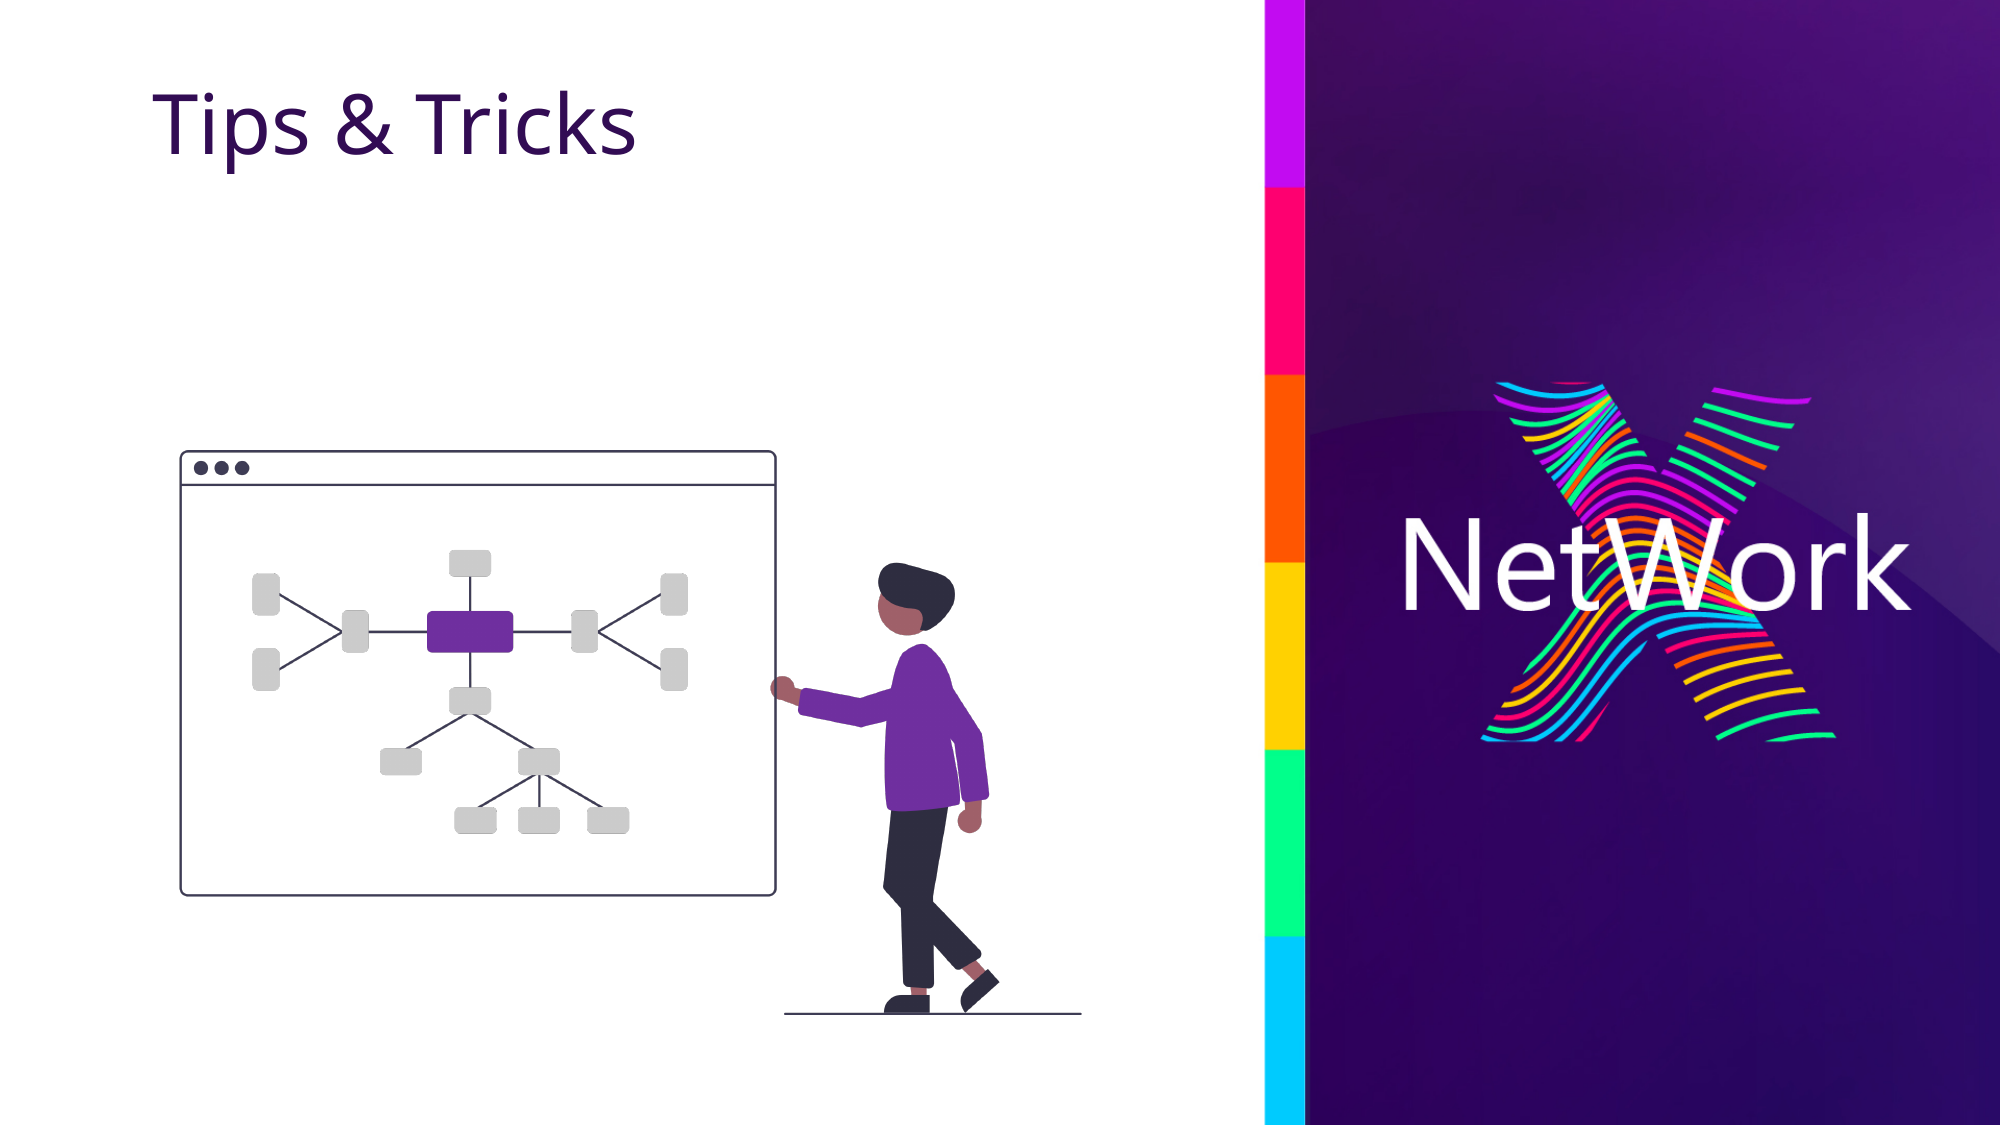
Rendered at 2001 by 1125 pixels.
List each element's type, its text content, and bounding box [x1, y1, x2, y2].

title Tips & Tricks [137, 59, 1238, 196]
picture [0, 0, 2000, 1125]
